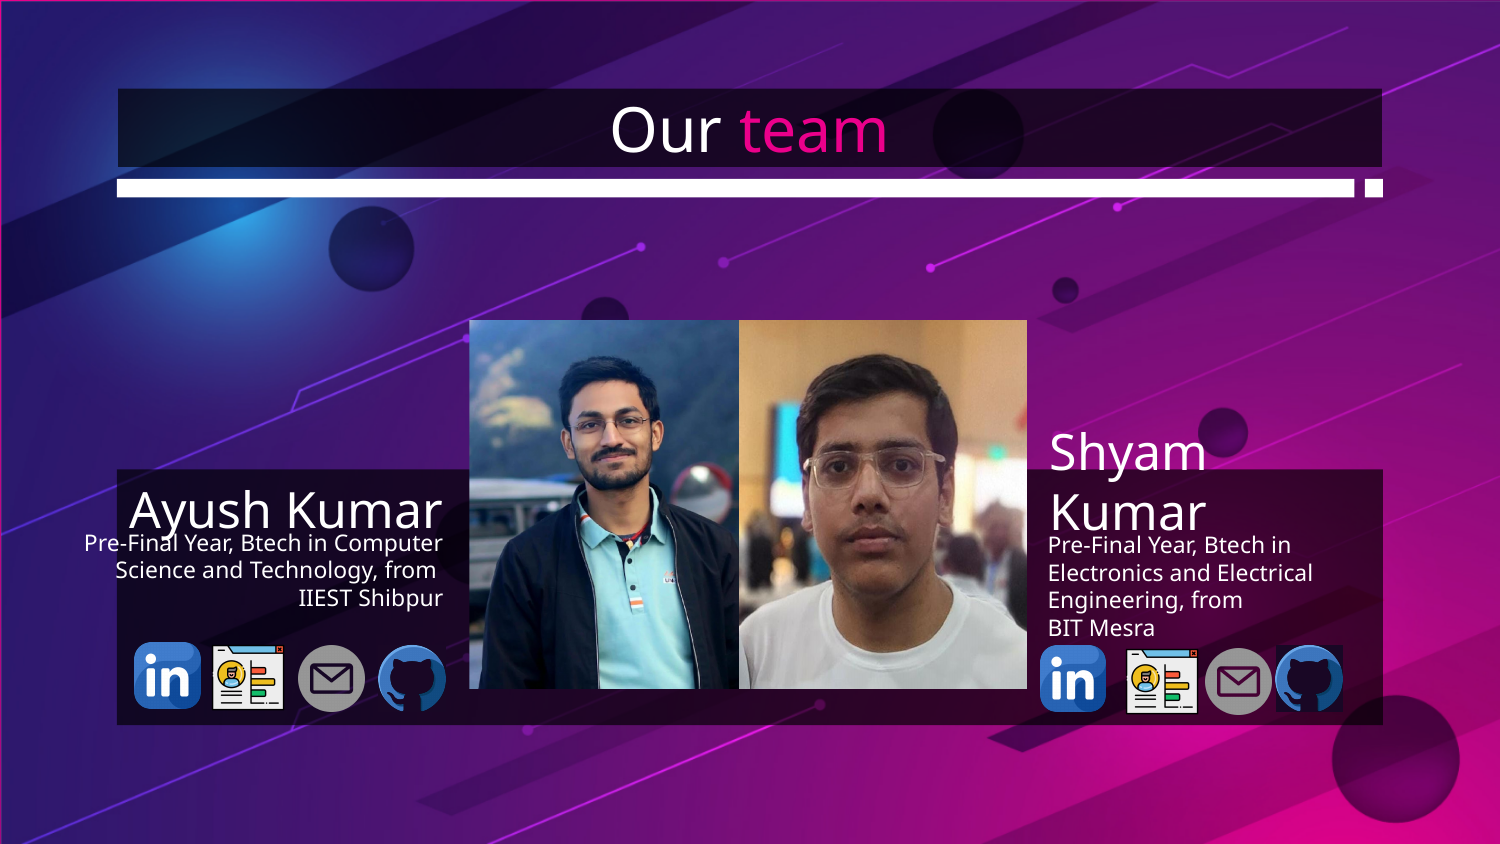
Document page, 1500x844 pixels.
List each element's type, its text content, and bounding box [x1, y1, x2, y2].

subtitle Pre-Final Year, Btech in Electronics and Electrical Engineering, from BIT Mesra [1032, 515, 1379, 631]
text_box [116, 178, 1384, 198]
subtitle Pre-Final Year, Btech in Computer Science and Technology, from IIEST Shibpur [46, 513, 459, 663]
subtitle Ayush Kumar [107, 474, 459, 554]
subtitle Shyam Kumar [1034, 476, 1387, 556]
title Our team [118, 88, 1382, 167]
picture [2, 2, 1500, 844]
